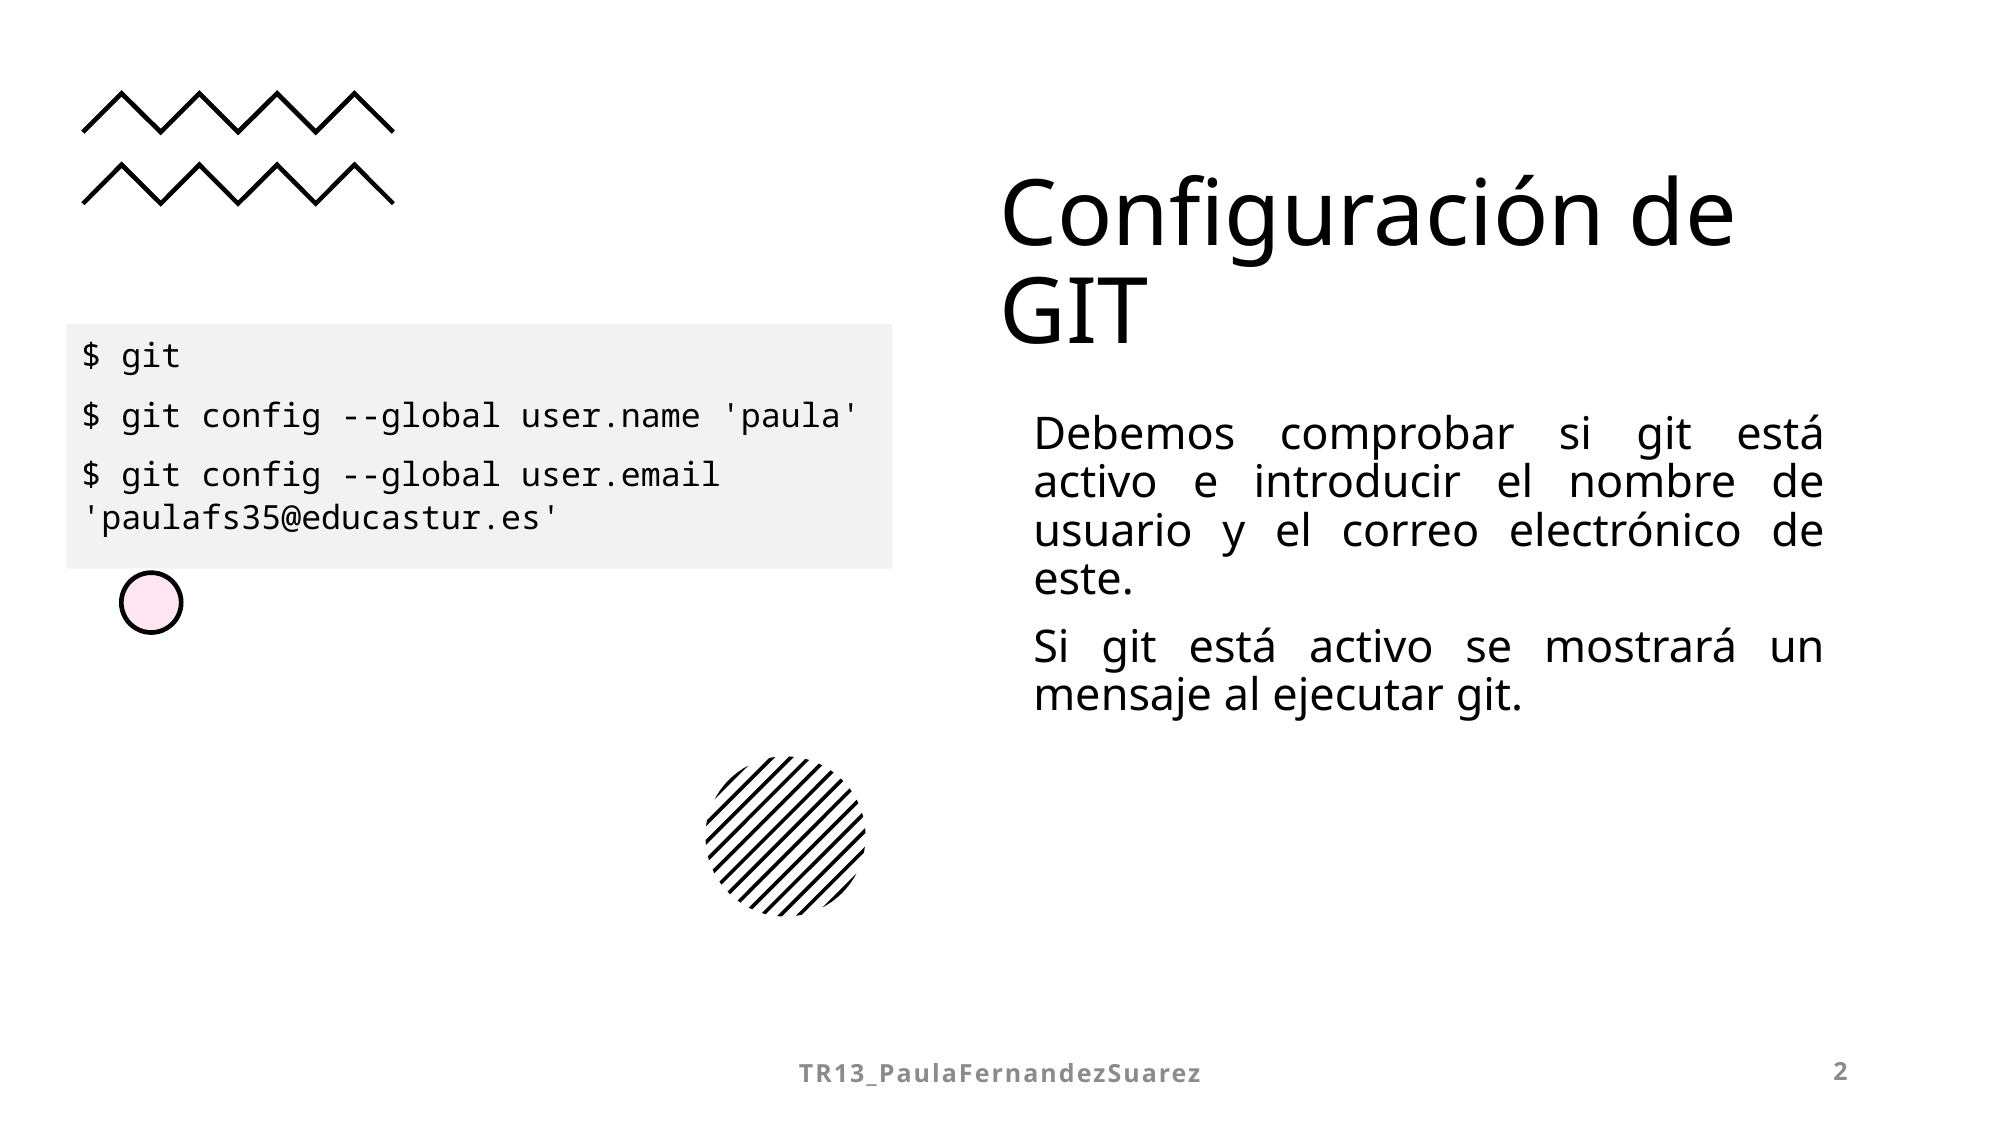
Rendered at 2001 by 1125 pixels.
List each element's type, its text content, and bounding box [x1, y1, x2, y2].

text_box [705, 756, 866, 917]
slide_number 2 [1412, 1042, 1863, 1103]
list Debemos comprobar si git está activo e introducir el nombre de usuario y el correo electrónico de este. Si git está activo se mostrará un mensaje al ejecutar git. [984, 402, 1841, 729]
text_box $ git $ git config --global user.name 'paula' $ git config --global user.email 'paulafs35@educastur.es' [66, 324, 893, 569]
footer TR13_PaulaFernandezSuarez [662, 1042, 1338, 1103]
title Configuración de GIT [984, 181, 1841, 372]
